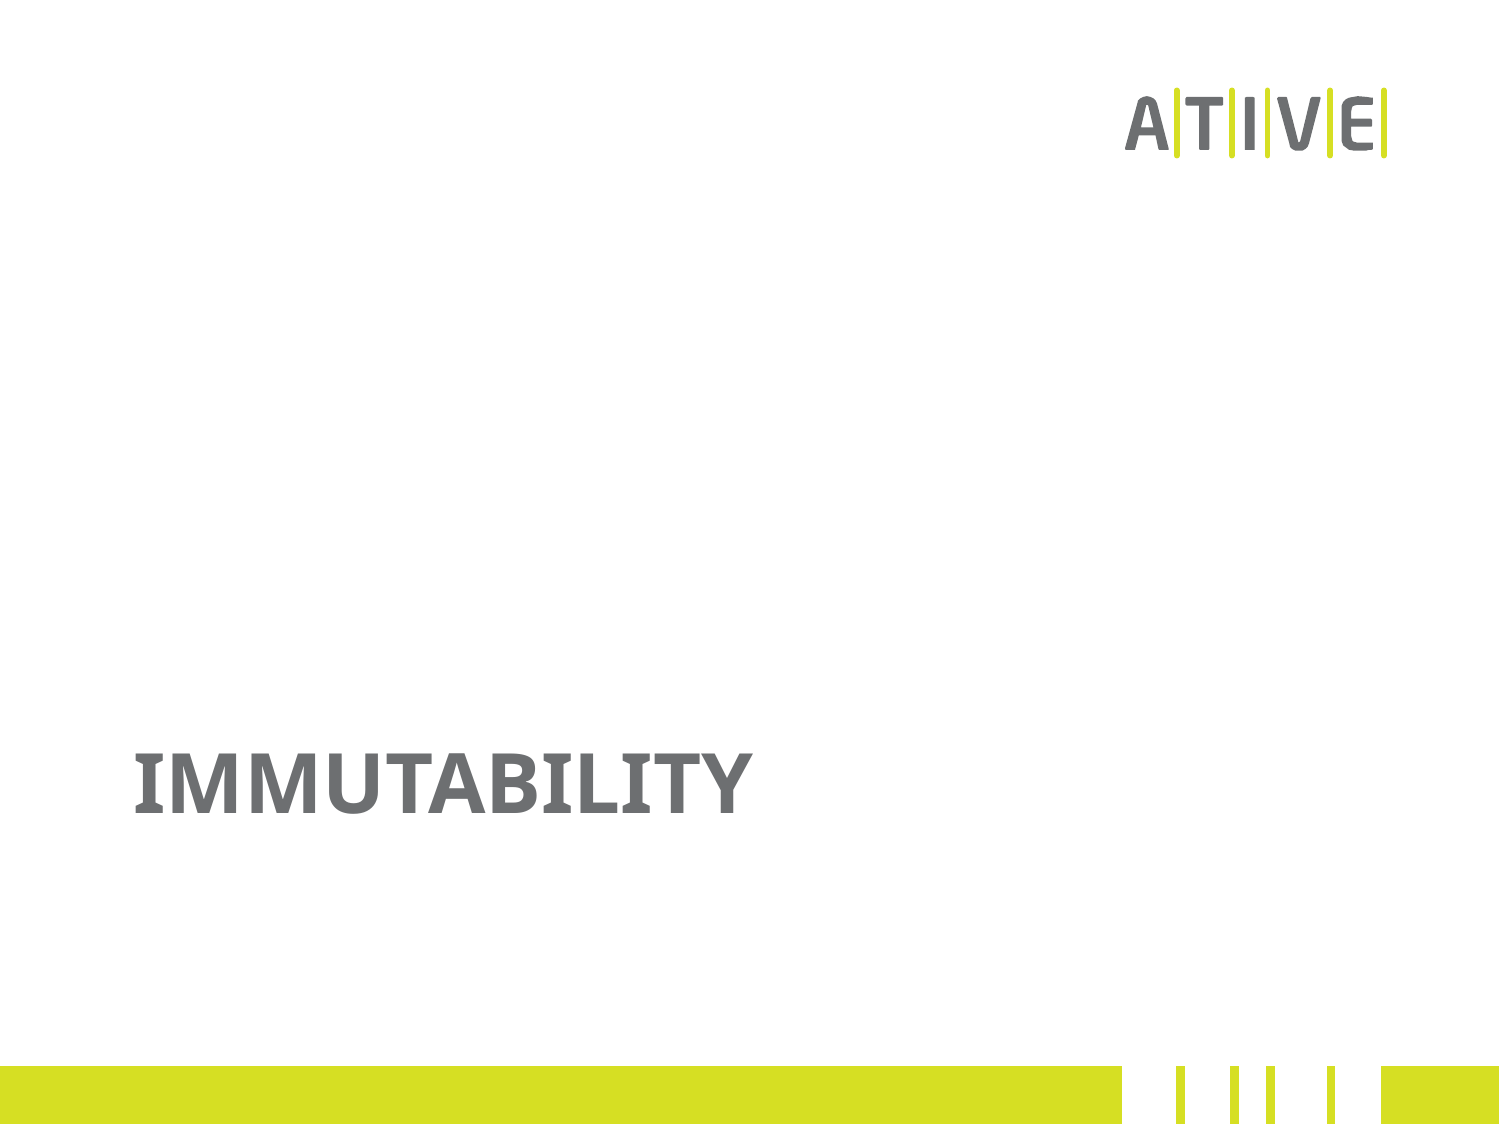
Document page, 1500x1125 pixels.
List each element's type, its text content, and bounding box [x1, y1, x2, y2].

title Immutability [118, 722, 1394, 947]
